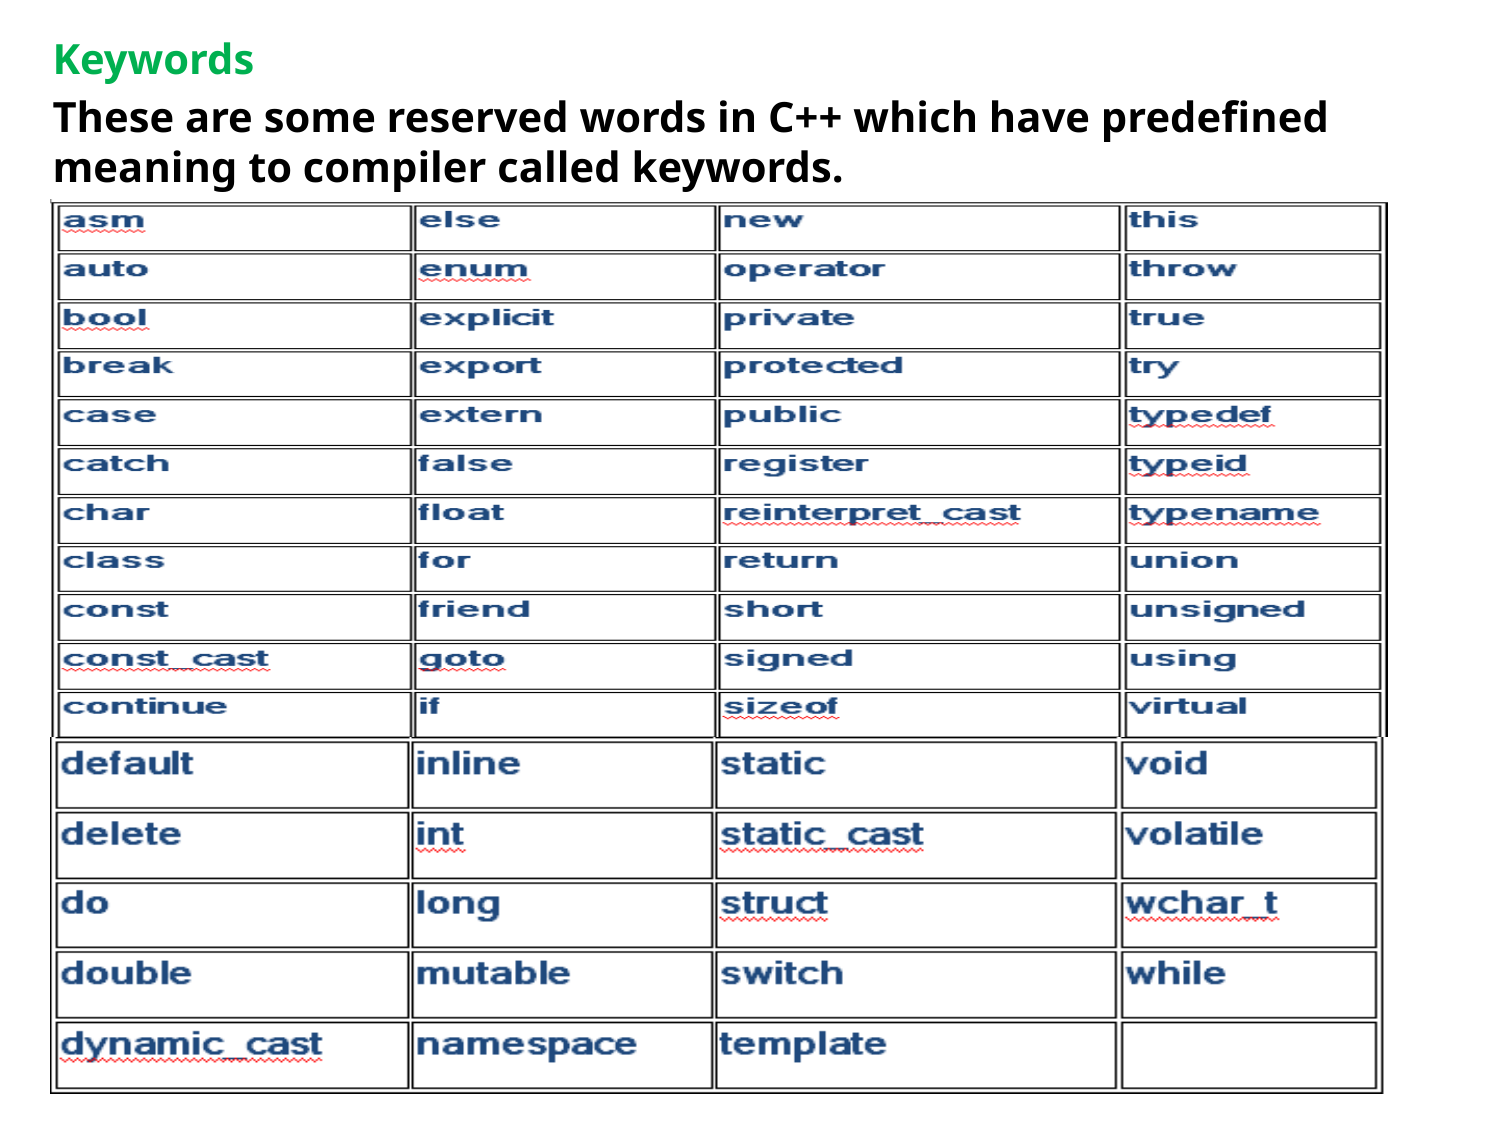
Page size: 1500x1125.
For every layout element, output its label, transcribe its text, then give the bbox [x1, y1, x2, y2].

picture [49, 199, 1388, 1094]
subtitle Keywords These are some reserved words in C++ which have predefined meaning to compiler called keywords. [37, 24, 1463, 963]
